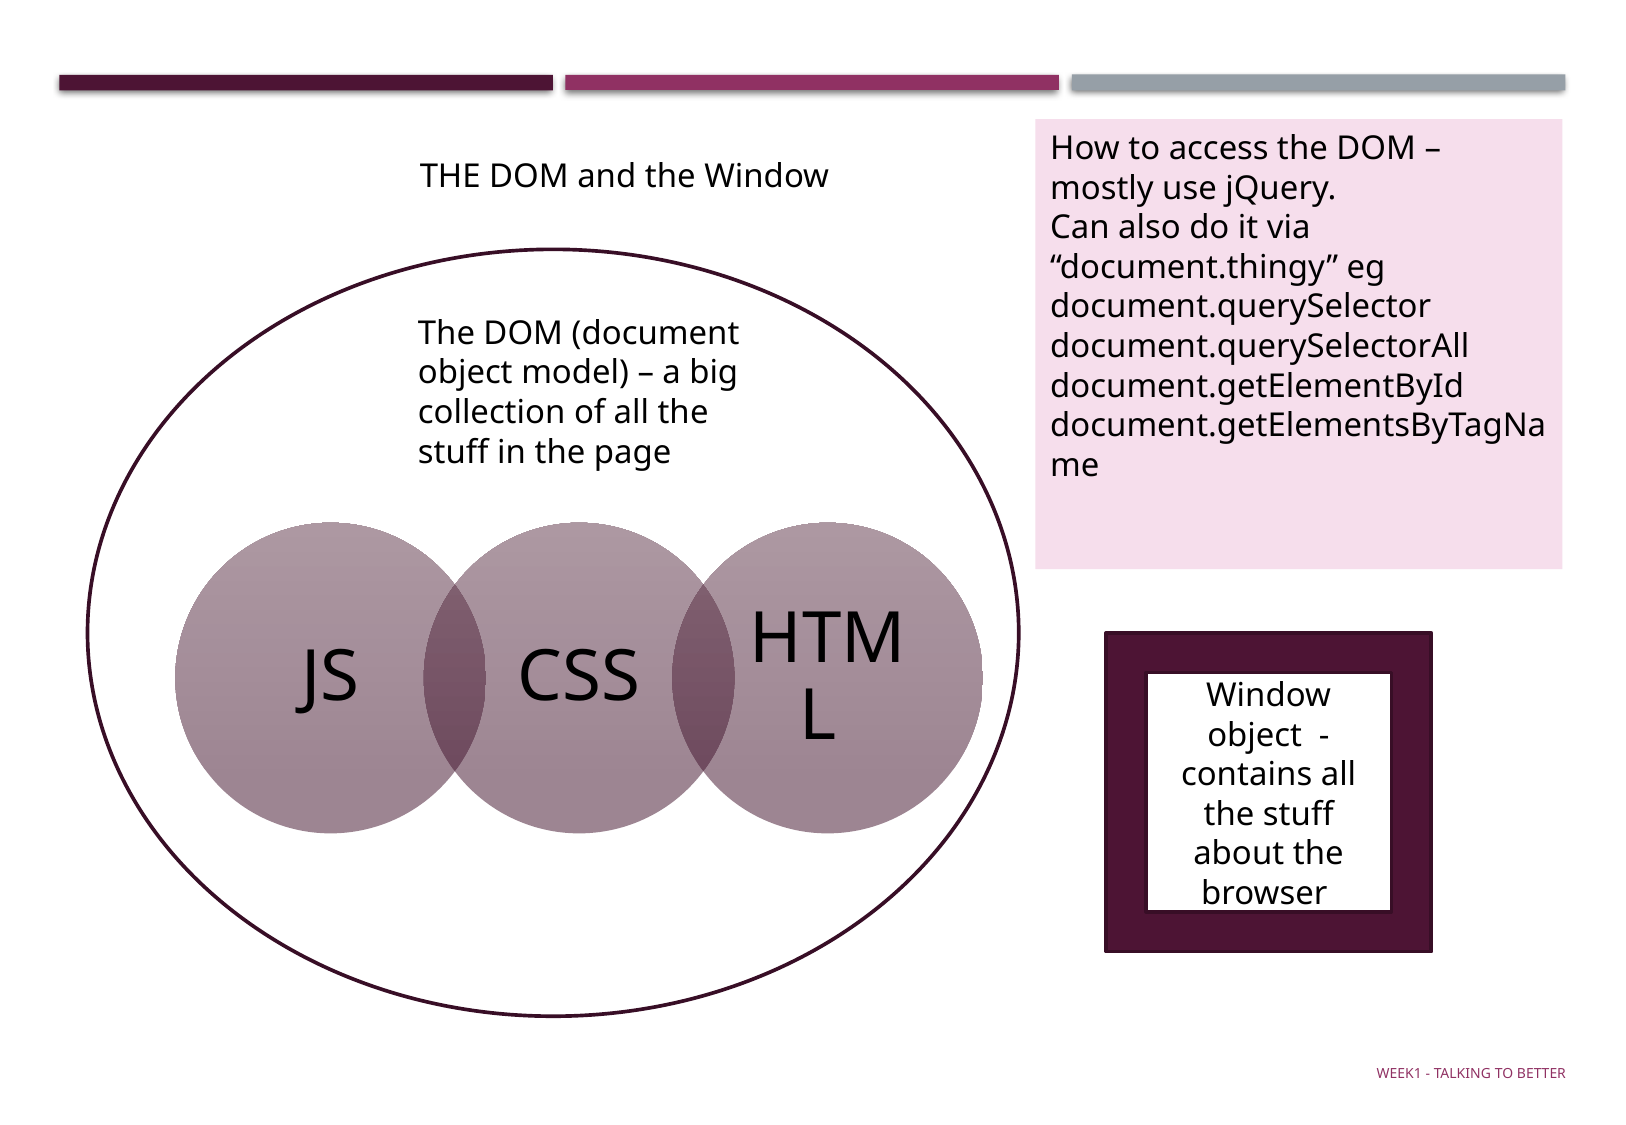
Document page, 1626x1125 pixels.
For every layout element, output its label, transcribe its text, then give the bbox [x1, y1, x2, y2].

text_box [85, 247, 981, 852]
text_box Window object - contains all the stuff about the browser [1104, 631, 1433, 953]
text_box [989, 493, 1021, 773]
footer Week1 - talking to Better [1361, 1050, 1598, 1098]
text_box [174, 478, 984, 878]
text_box How to access the DOM – mostly use jQuery. Can also do it via “document.thingy” eg document.querySelector document.querySelectorAll document.getElementById document.getElementsByTagName [1035, 119, 1563, 570]
text_box The DOM (document object model) – a big collection of all the stuff in the page [403, 304, 756, 476]
text_box [201, 887, 905, 1019]
text_box THE DOM and the Window [405, 146, 854, 202]
